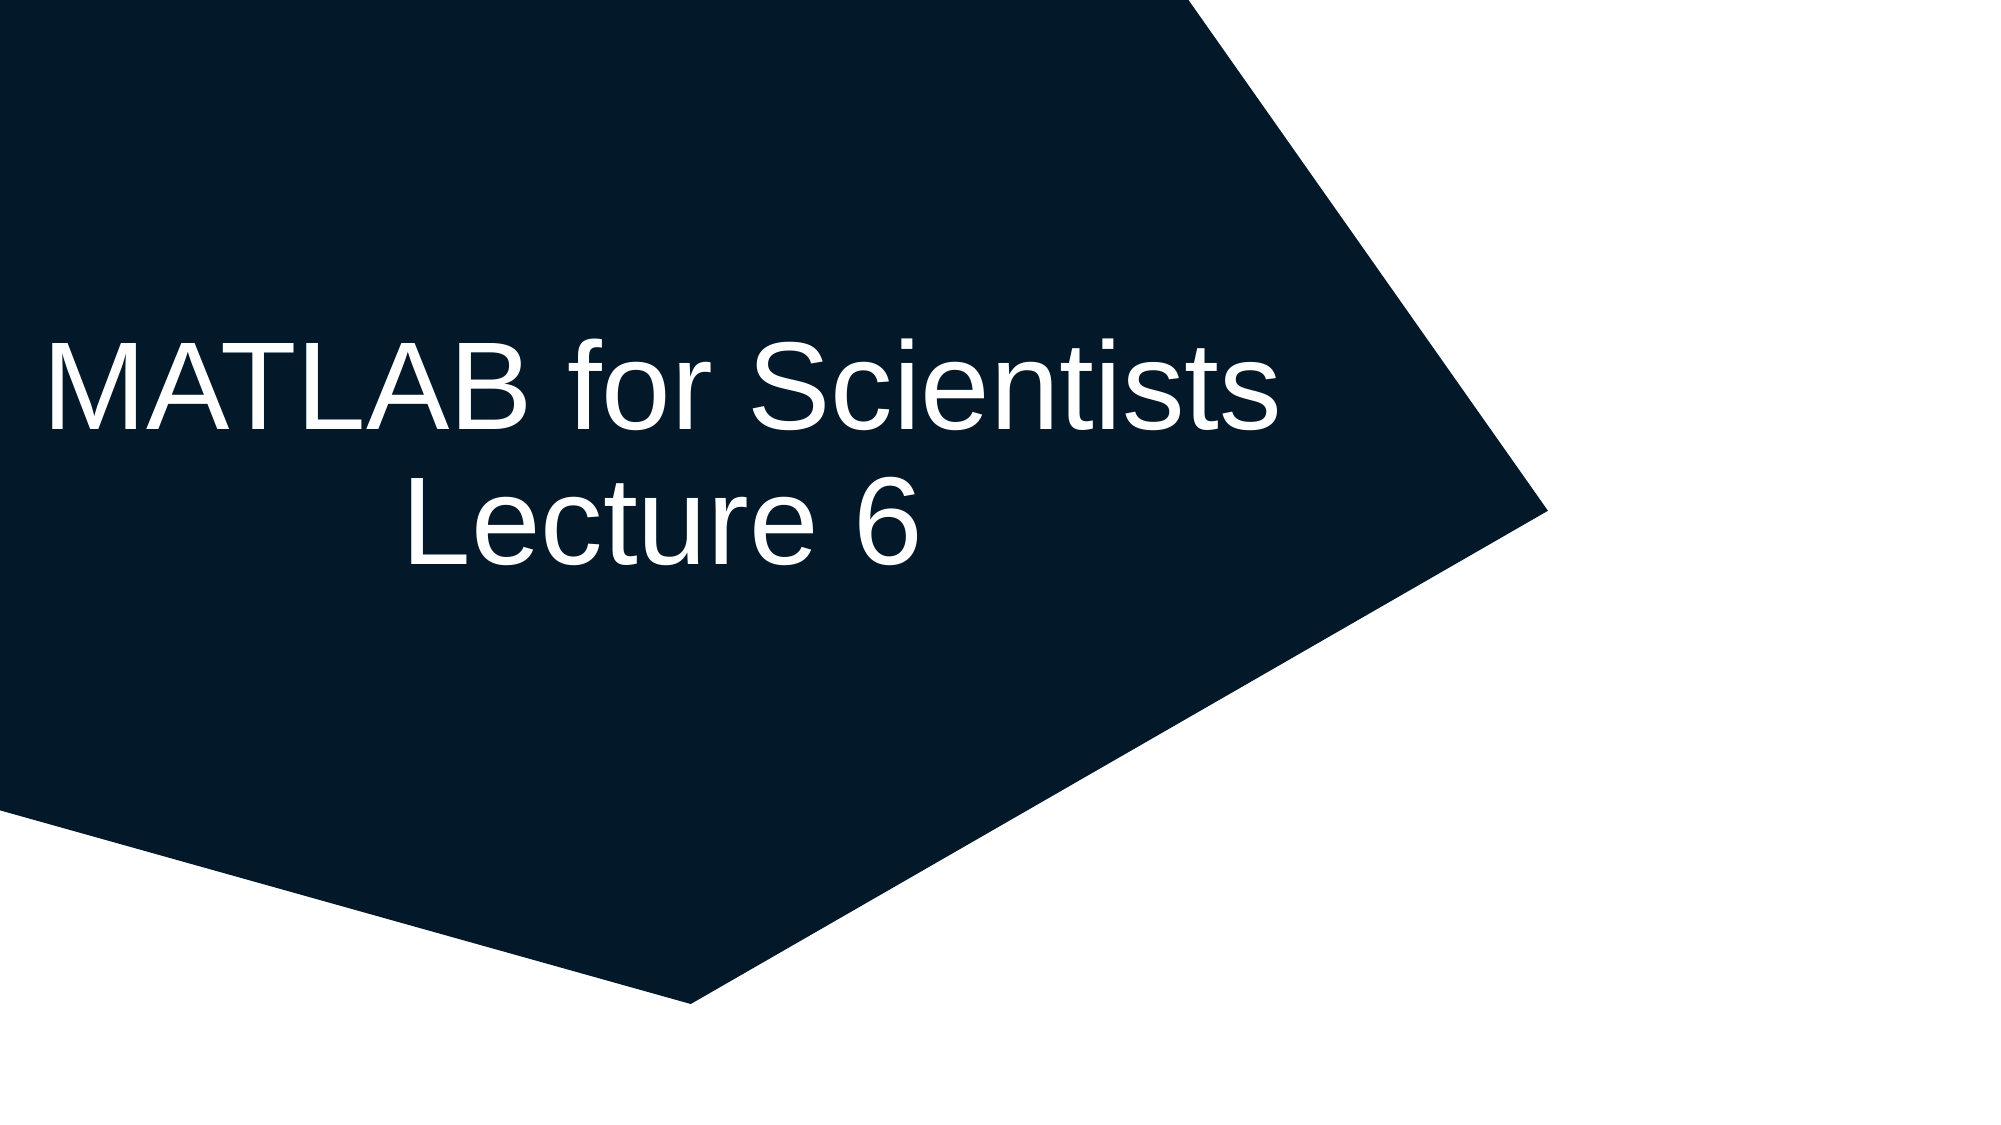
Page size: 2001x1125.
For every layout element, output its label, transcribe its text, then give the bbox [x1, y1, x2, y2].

title MATLAB for Scientists Lecture 6 [5, 302, 1320, 600]
